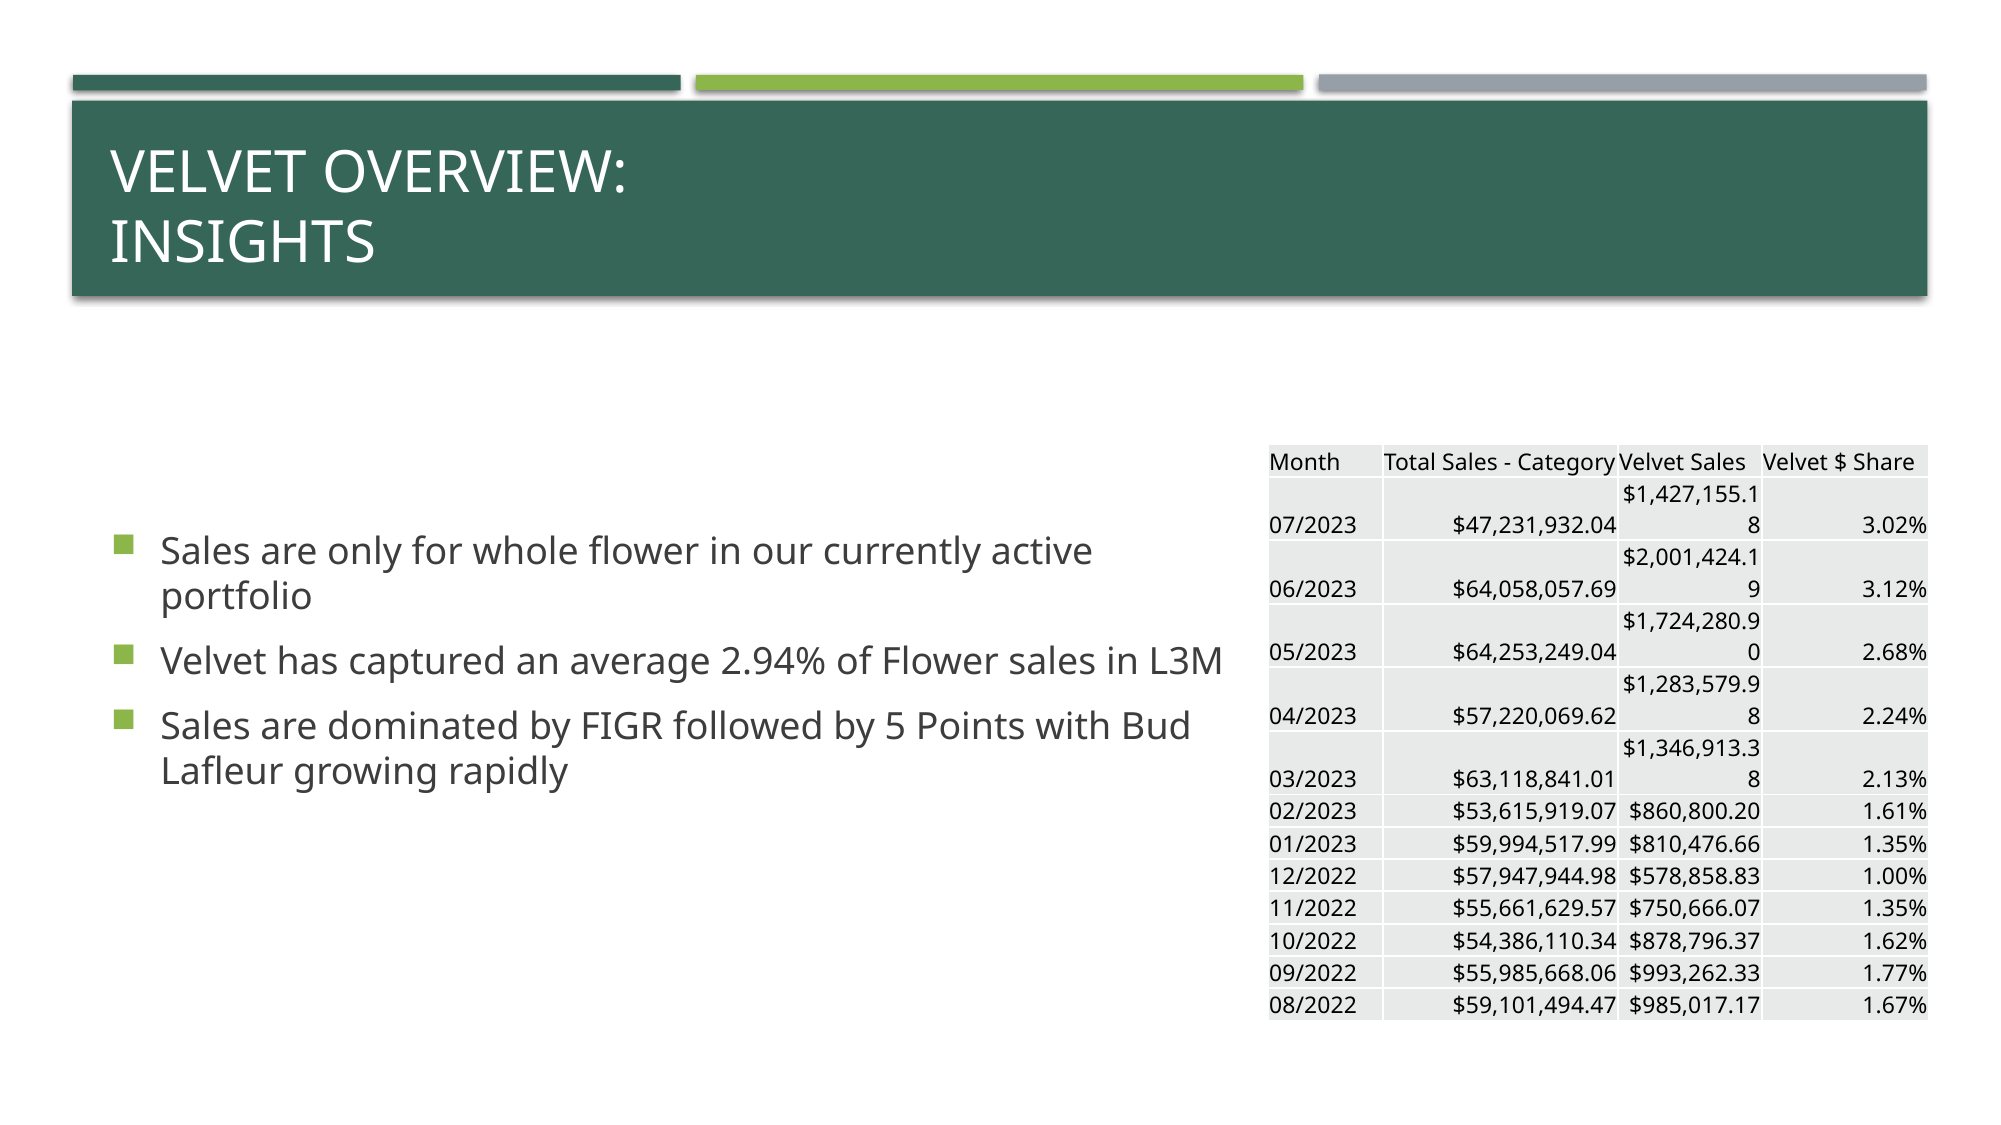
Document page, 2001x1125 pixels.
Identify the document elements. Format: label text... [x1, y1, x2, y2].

table_cell 08/2022 [1269, 989, 1382, 1020]
table_header Velvet Sales [1619, 445, 1761, 476]
table_cell 3.02% [1763, 478, 1928, 539]
table_cell $55,985,668.06 [1384, 957, 1617, 987]
table_cell 1.35% [1763, 892, 1928, 923]
table_cell $59,101,494.47 [1384, 989, 1617, 1020]
table_cell $878,796.37 [1619, 925, 1761, 955]
table_cell $985,017.17 [1619, 989, 1761, 1020]
table_cell 2.68% [1763, 605, 1928, 666]
table_cell 01/2023 [1269, 828, 1382, 858]
title Velvet Overview: Insights [95, 115, 1905, 282]
table_cell $59,994,517.99 [1384, 828, 1617, 858]
table_cell $1,283,579.98 [1619, 668, 1761, 730]
table_cell $993,262.33 [1619, 957, 1761, 987]
table_cell $47,231,932.04 [1384, 478, 1617, 539]
table_cell 10/2022 [1269, 925, 1382, 955]
table_cell $578,858.83 [1619, 860, 1761, 890]
table_cell $750,666.07 [1619, 892, 1761, 923]
table_cell $810,476.66 [1619, 828, 1761, 858]
table_cell $1,427,155.18 [1619, 478, 1761, 539]
table_cell 09/2022 [1269, 957, 1382, 987]
table_cell $64,058,057.69 [1384, 541, 1617, 603]
table_cell 1.67% [1763, 989, 1928, 1020]
table_cell 02/2023 [1269, 795, 1382, 826]
table_cell 12/2022 [1269, 860, 1382, 890]
table_cell $55,661,629.57 [1384, 892, 1617, 923]
table_cell 3.12% [1763, 541, 1928, 603]
table_cell 03/2023 [1269, 732, 1382, 794]
table_cell 2.24% [1763, 668, 1928, 730]
table_cell 1.77% [1763, 957, 1928, 987]
table_header Month [1269, 445, 1382, 476]
table_cell $1,724,280.90 [1619, 605, 1761, 666]
table_cell $57,947,944.98 [1384, 860, 1617, 890]
table_header Total Sales - Category [1384, 445, 1617, 476]
table_cell 1.00% [1763, 860, 1928, 890]
table_cell $1,346,913.38 [1619, 732, 1761, 794]
table_cell $860,800.20 [1619, 795, 1761, 826]
table_cell $64,253,249.04 [1384, 605, 1617, 666]
table_cell 11/2022 [1269, 892, 1382, 923]
table_cell 1.62% [1763, 925, 1928, 955]
table_cell 1.61% [1763, 795, 1928, 826]
table_cell 07/2023 [1269, 478, 1382, 539]
table_cell 04/2023 [1269, 668, 1382, 730]
table_cell 06/2023 [1269, 541, 1382, 603]
table_cell 2.13% [1763, 732, 1928, 794]
table_cell $53,615,919.07 [1384, 795, 1617, 826]
list Sales are only for whole flower in our currently active portfolio Velvet has captured an average 2.94% of Flower sales in L3M Sales are dominated by FIGR followed by 5 Points with Bud Lafleur growing rapidly [95, 357, 1269, 962]
table_cell 05/2023 [1269, 605, 1382, 666]
table_header Velvet $ Share [1763, 445, 1928, 476]
table_cell $57,220,069.62 [1384, 668, 1617, 730]
table_cell 1.35% [1763, 828, 1928, 858]
table_cell $54,386,110.34 [1384, 925, 1617, 955]
table_cell $2,001,424.19 [1619, 541, 1761, 603]
table_cell $63,118,841.01 [1384, 732, 1617, 794]
